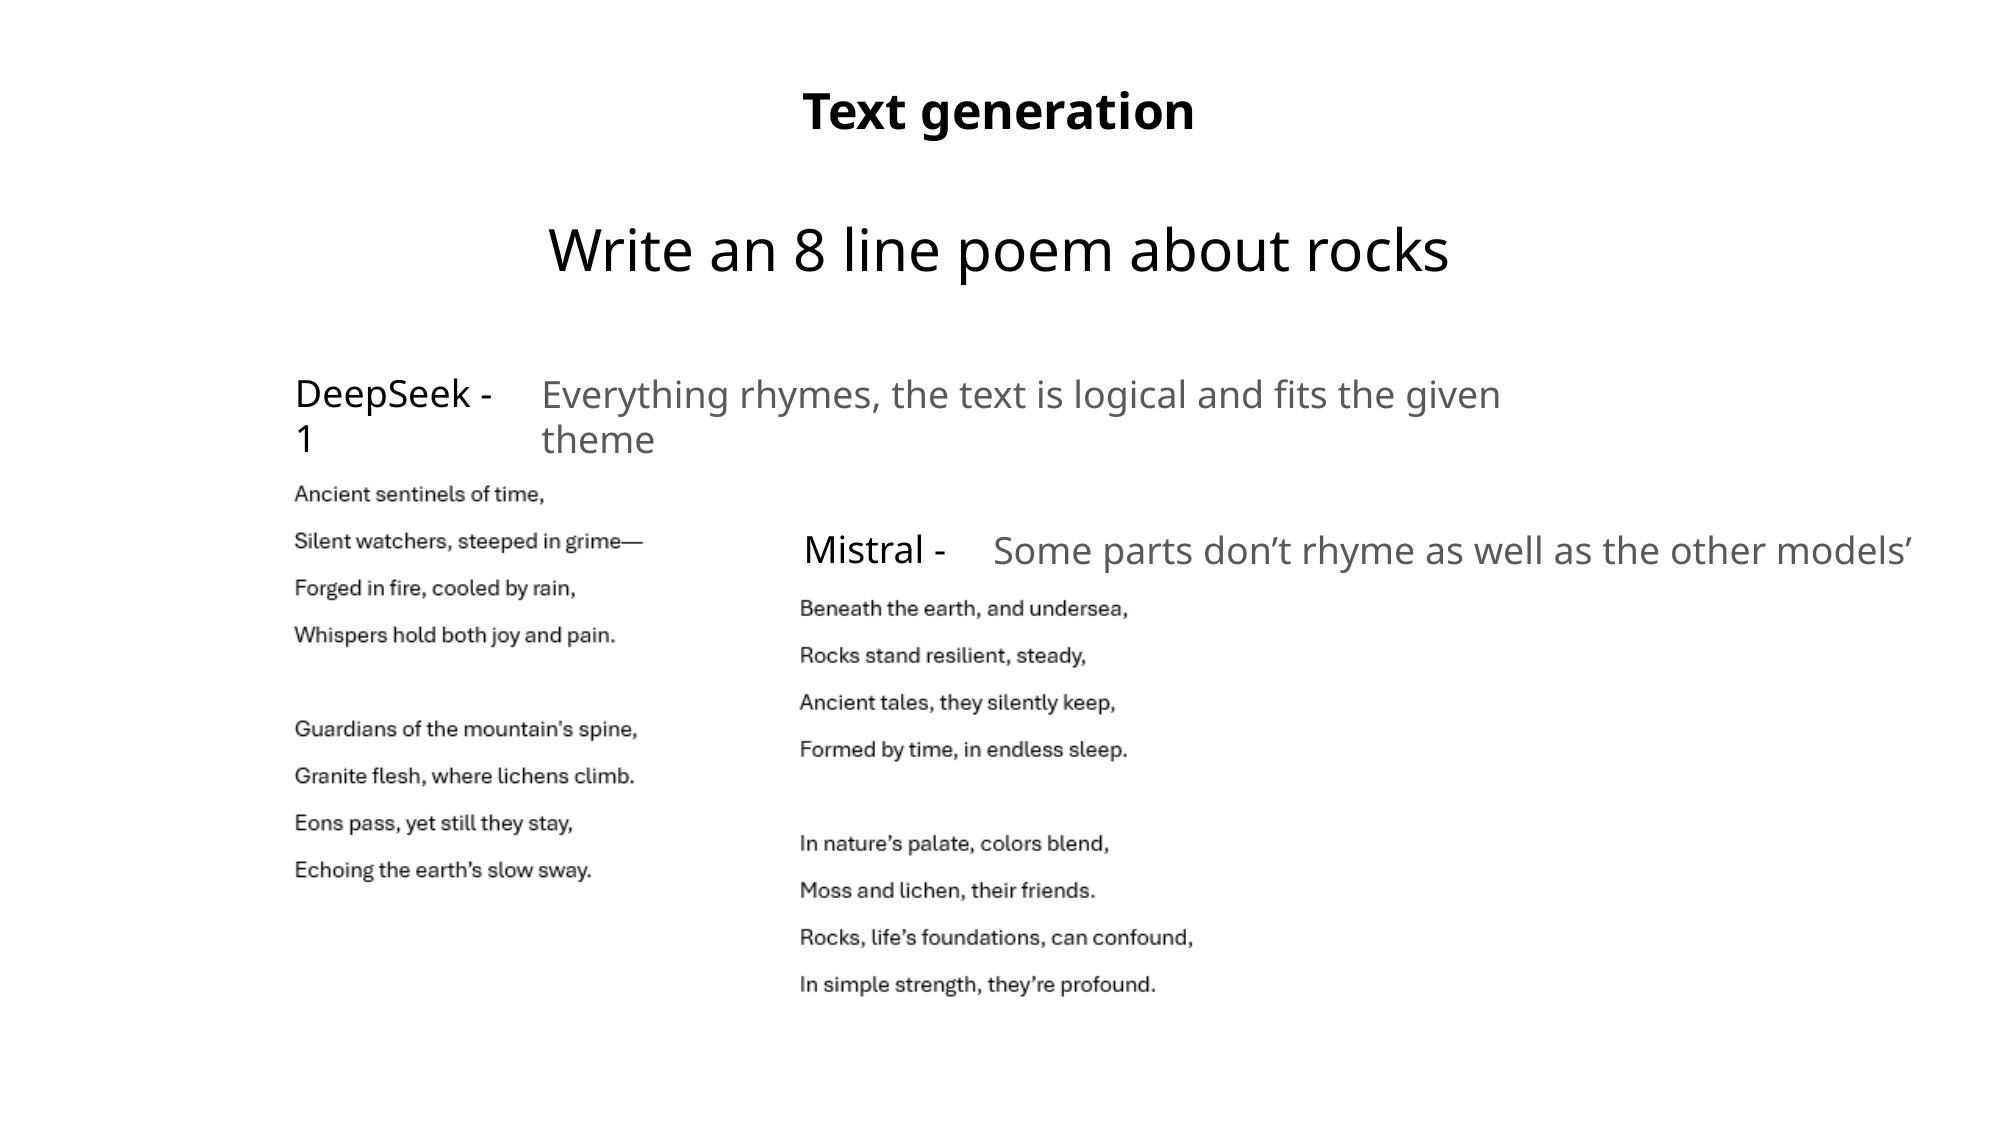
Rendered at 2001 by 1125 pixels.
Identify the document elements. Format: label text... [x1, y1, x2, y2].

text_box Everything rhymes, the text is logical and fits the given theme [526, 363, 1560, 469]
text_box Some parts don’t rhyme as well as the other models’ texts [978, 519, 1946, 625]
text_box Mistral - 5 [789, 518, 978, 580]
text_box Write an 8 line poem about rocks [533, 205, 1467, 290]
text_box DeepSeek - 1 [280, 362, 527, 468]
picture [788, 580, 1212, 1014]
picture [286, 475, 657, 902]
text_box Text generation [788, 72, 1212, 147]
